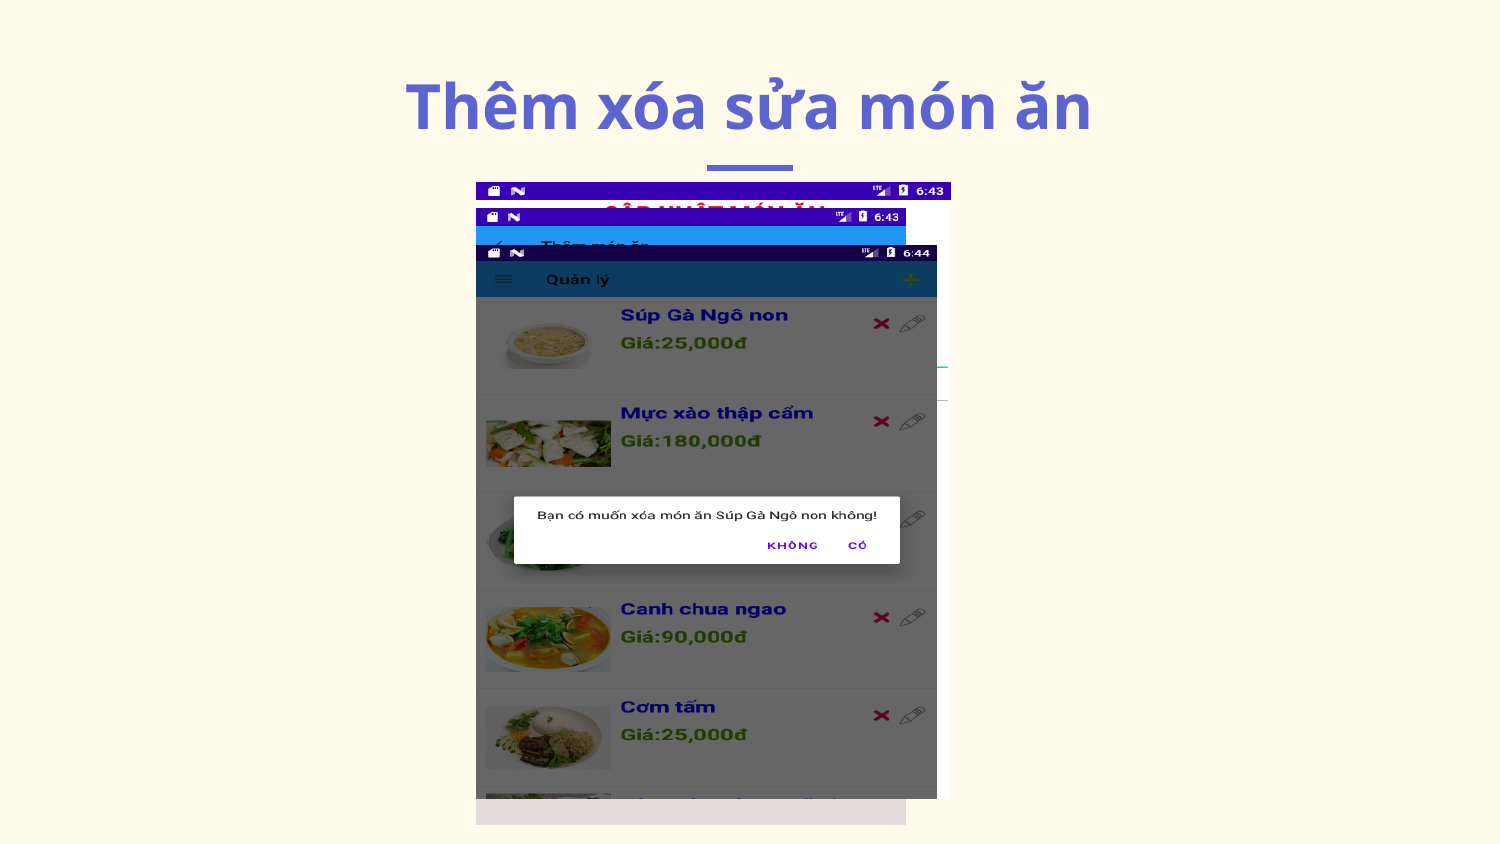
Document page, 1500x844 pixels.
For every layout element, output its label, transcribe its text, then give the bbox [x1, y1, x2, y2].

title Thêm xóa sửa món ăn [116, 33, 1383, 157]
picture [475, 182, 951, 825]
